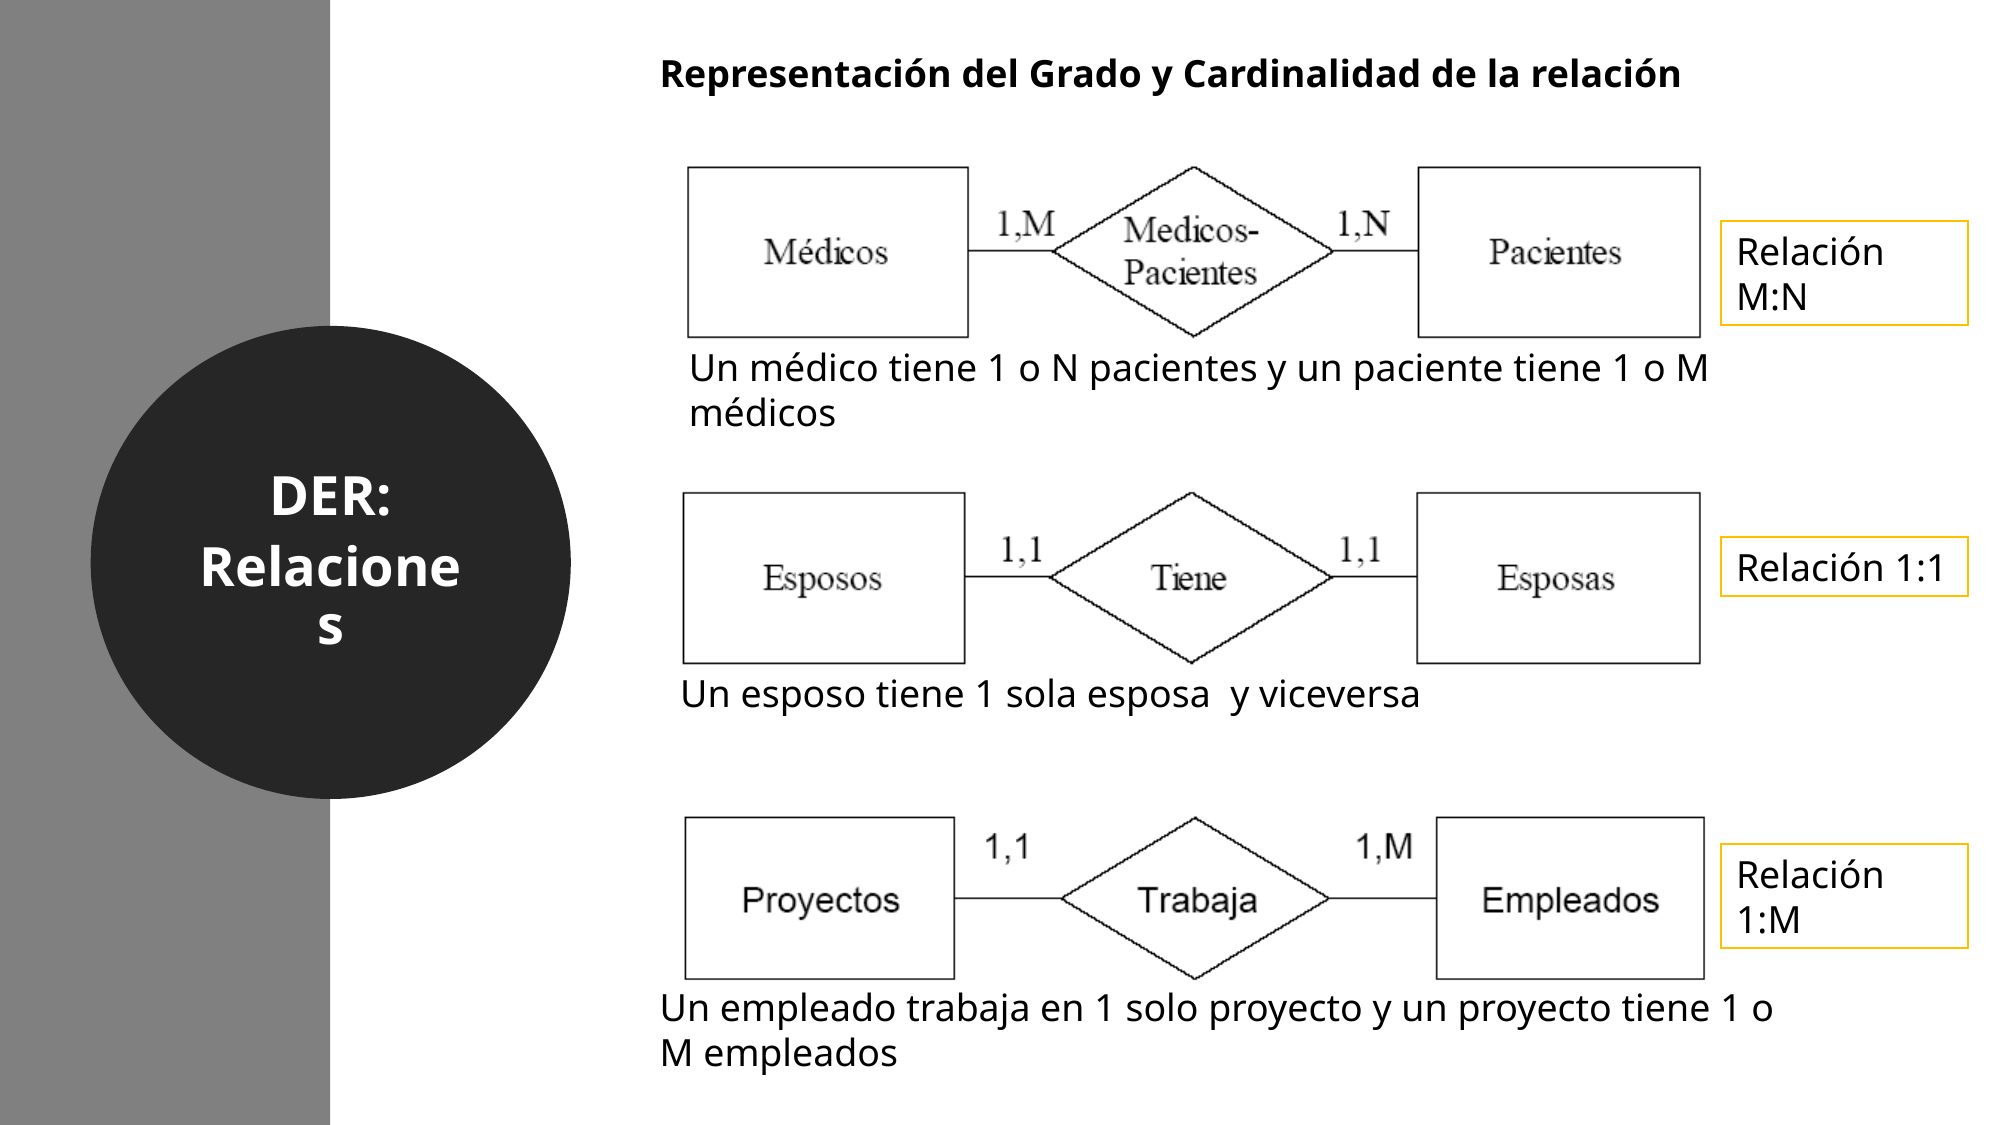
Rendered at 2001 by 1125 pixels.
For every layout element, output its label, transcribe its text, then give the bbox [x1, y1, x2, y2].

picture [661, 137, 1723, 365]
text_box Un esposo tiene 1 sola esposa y viceversa [665, 663, 1819, 723]
picture [661, 453, 1723, 696]
text_box Relación M:N [1723, 220, 1969, 326]
text_box Un médico tiene 1 o N pacientes y un paciente tiene 1 o M médicos [673, 337, 1828, 442]
text_box Un empleado trabaja en 1 solo proyecto y un proyecto tiene 1 o M empleados [644, 976, 1799, 1082]
text_box Relación 1:M [1723, 843, 1969, 949]
text_box Relación 1:1 [1723, 536, 1969, 597]
picture [661, 784, 1723, 1008]
text_box Representación del Grado y Cardinalidad de la relación [644, 42, 1799, 103]
text_box DER: Relaciones [105, 340, 557, 785]
text_box [0, 0, 331, 1125]
